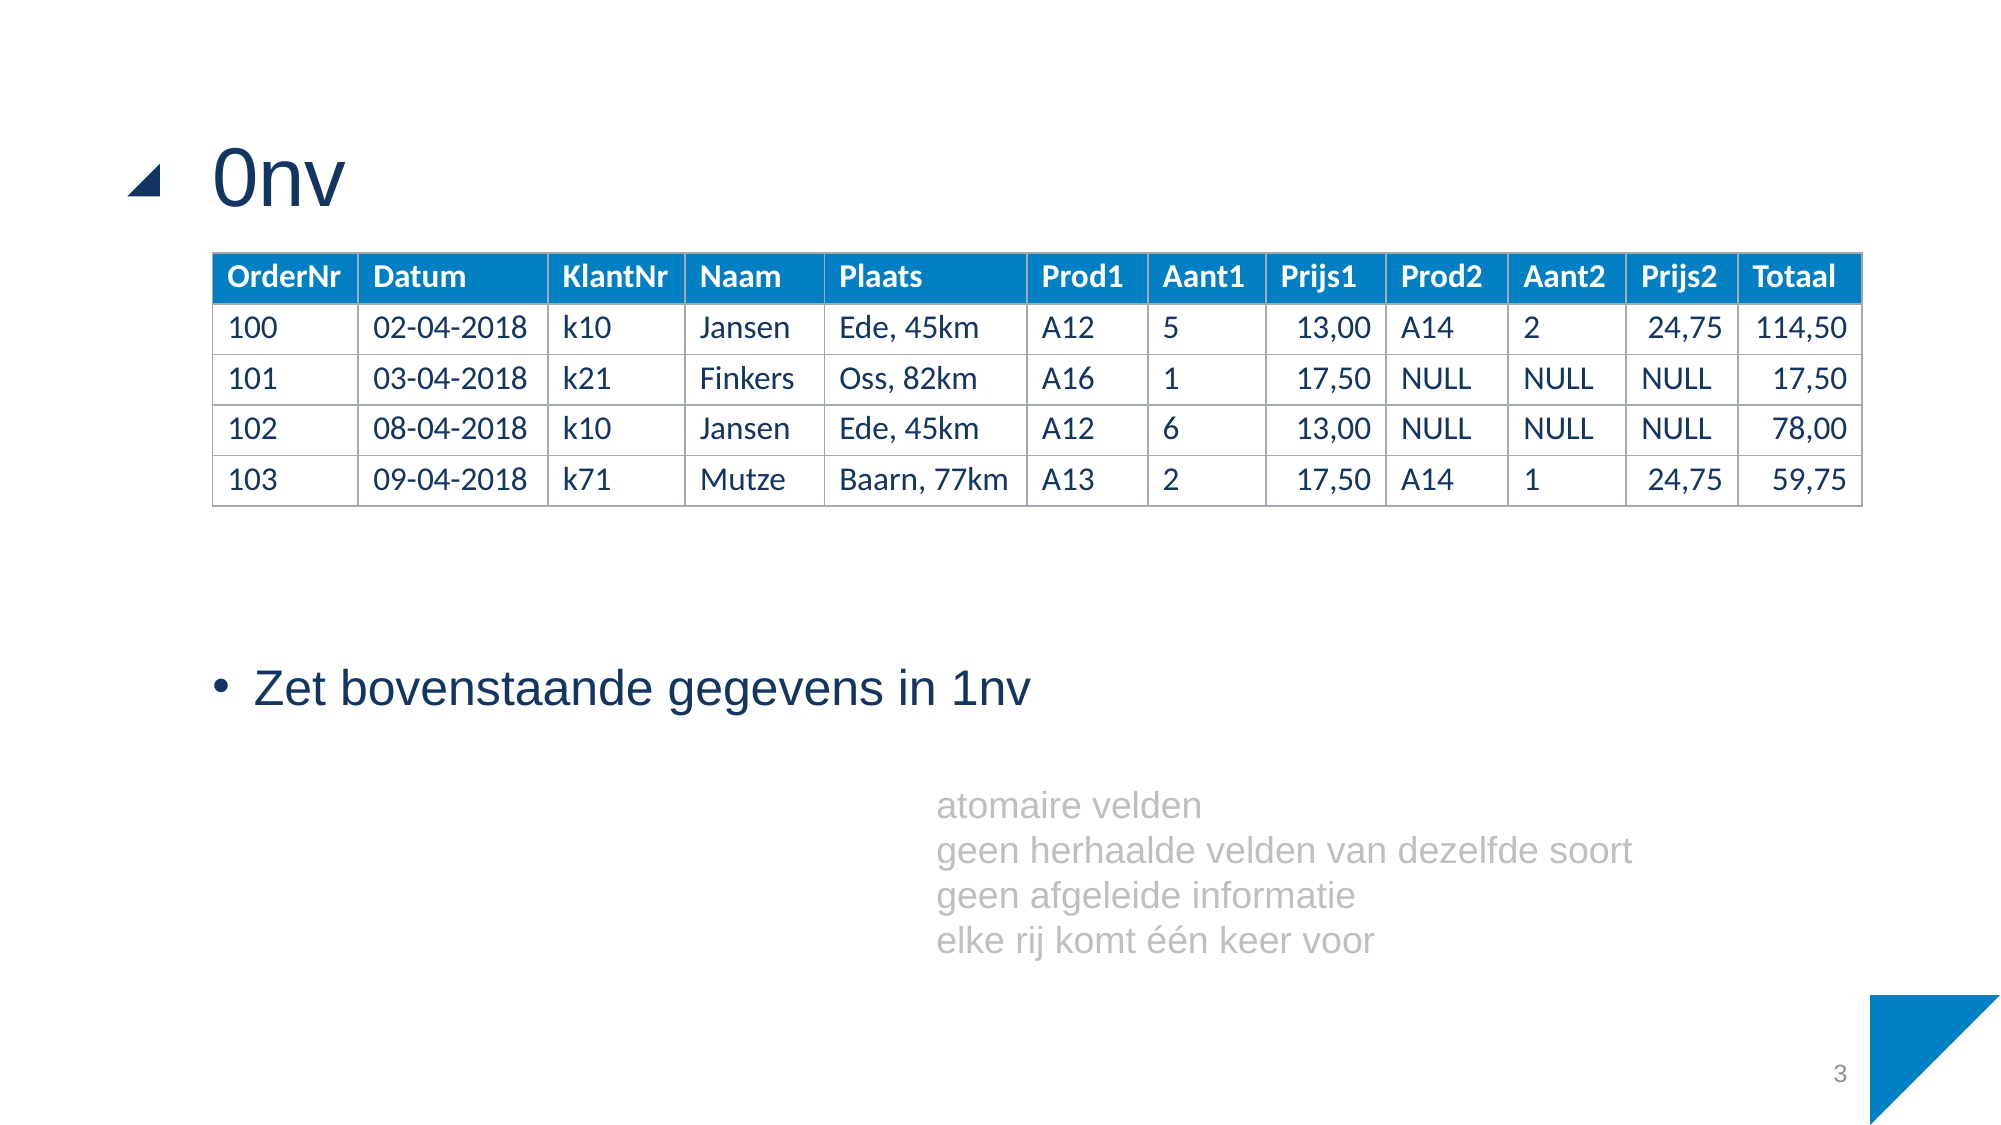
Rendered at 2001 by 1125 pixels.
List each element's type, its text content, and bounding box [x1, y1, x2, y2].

table_header KlantNr [549, 254, 684, 303]
table_cell Ede, 45km [825, 305, 1026, 354]
table_cell NULL [1627, 406, 1737, 455]
table_cell A16 [1028, 355, 1147, 404]
table_cell 13,00 [1267, 406, 1385, 455]
text_box atomaire velden geen herhaalde velden van dezelfde soort geen afgeleide informatie elke rij komt één keer voor [921, 773, 1681, 968]
slide_number 3 [1412, 1042, 1863, 1103]
table_cell k71 [549, 456, 684, 505]
table_cell Jansen [686, 406, 824, 455]
table_cell 114,50 [1739, 305, 1861, 354]
table_cell 08-04-2018 [359, 406, 547, 455]
table_cell k10 [549, 406, 684, 455]
table_header Naam [686, 254, 824, 303]
table_cell A14 [1387, 305, 1507, 354]
table_cell Jansen [686, 305, 824, 354]
table_cell A14 [1387, 456, 1507, 505]
table_cell 100 [213, 305, 357, 354]
table_cell 5 [1149, 305, 1265, 354]
table_cell 09-04-2018 [359, 456, 547, 505]
table_cell 2 [1149, 456, 1265, 505]
table_header Datum [359, 254, 547, 303]
table_cell 17,50 [1267, 456, 1385, 505]
table_header Aant1 [1149, 254, 1265, 303]
title 0nv [212, 118, 1831, 252]
table_cell A12 [1028, 406, 1147, 455]
table_cell NULL [1387, 355, 1507, 404]
table_cell NULL [1509, 355, 1625, 404]
table_cell 13,00 [1267, 305, 1385, 354]
table_cell NULL [1627, 355, 1737, 404]
table_header Totaal [1739, 254, 1861, 303]
table_cell 101 [213, 355, 357, 404]
table_cell k21 [549, 355, 684, 404]
table_cell 24,75 [1627, 305, 1737, 354]
table_cell 24,75 [1627, 456, 1737, 505]
table_cell 1 [1509, 456, 1625, 505]
table_cell 2 [1509, 305, 1625, 354]
list Zet bovenstaande gegevens in 1nv [212, 643, 1831, 1010]
table_cell A12 [1028, 305, 1147, 354]
table_cell 59,75 [1739, 456, 1861, 505]
table_cell 17,50 [1267, 355, 1385, 404]
table_header Aant2 [1509, 254, 1625, 303]
table_header Prod1 [1028, 254, 1147, 303]
table_cell Baarn, 77km [825, 456, 1026, 505]
table_cell Ede, 45km [825, 406, 1026, 455]
table_cell k10 [549, 305, 684, 354]
table_cell 102 [213, 406, 357, 455]
table_header Prod2 [1387, 254, 1507, 303]
table_cell NULL [1509, 406, 1625, 455]
table_cell NULL [1387, 406, 1507, 455]
table_cell 78,00 [1739, 406, 1861, 455]
table_header Plaats [825, 254, 1026, 303]
table_header OrderNr [213, 254, 357, 303]
table_cell 103 [213, 456, 357, 505]
table_cell A13 [1028, 456, 1147, 505]
table_cell 1 [1149, 355, 1265, 404]
table_cell Finkers [686, 355, 824, 404]
table_cell 6 [1149, 406, 1265, 455]
table_header Prijs1 [1267, 254, 1385, 303]
table_cell Oss, 82km [825, 355, 1026, 404]
table_cell 03-04-2018 [359, 355, 547, 404]
table_cell Mutze [686, 456, 824, 505]
table_cell 17,50 [1739, 355, 1861, 404]
table_cell 02-04-2018 [359, 305, 547, 354]
table_header Prijs2 [1627, 254, 1737, 303]
